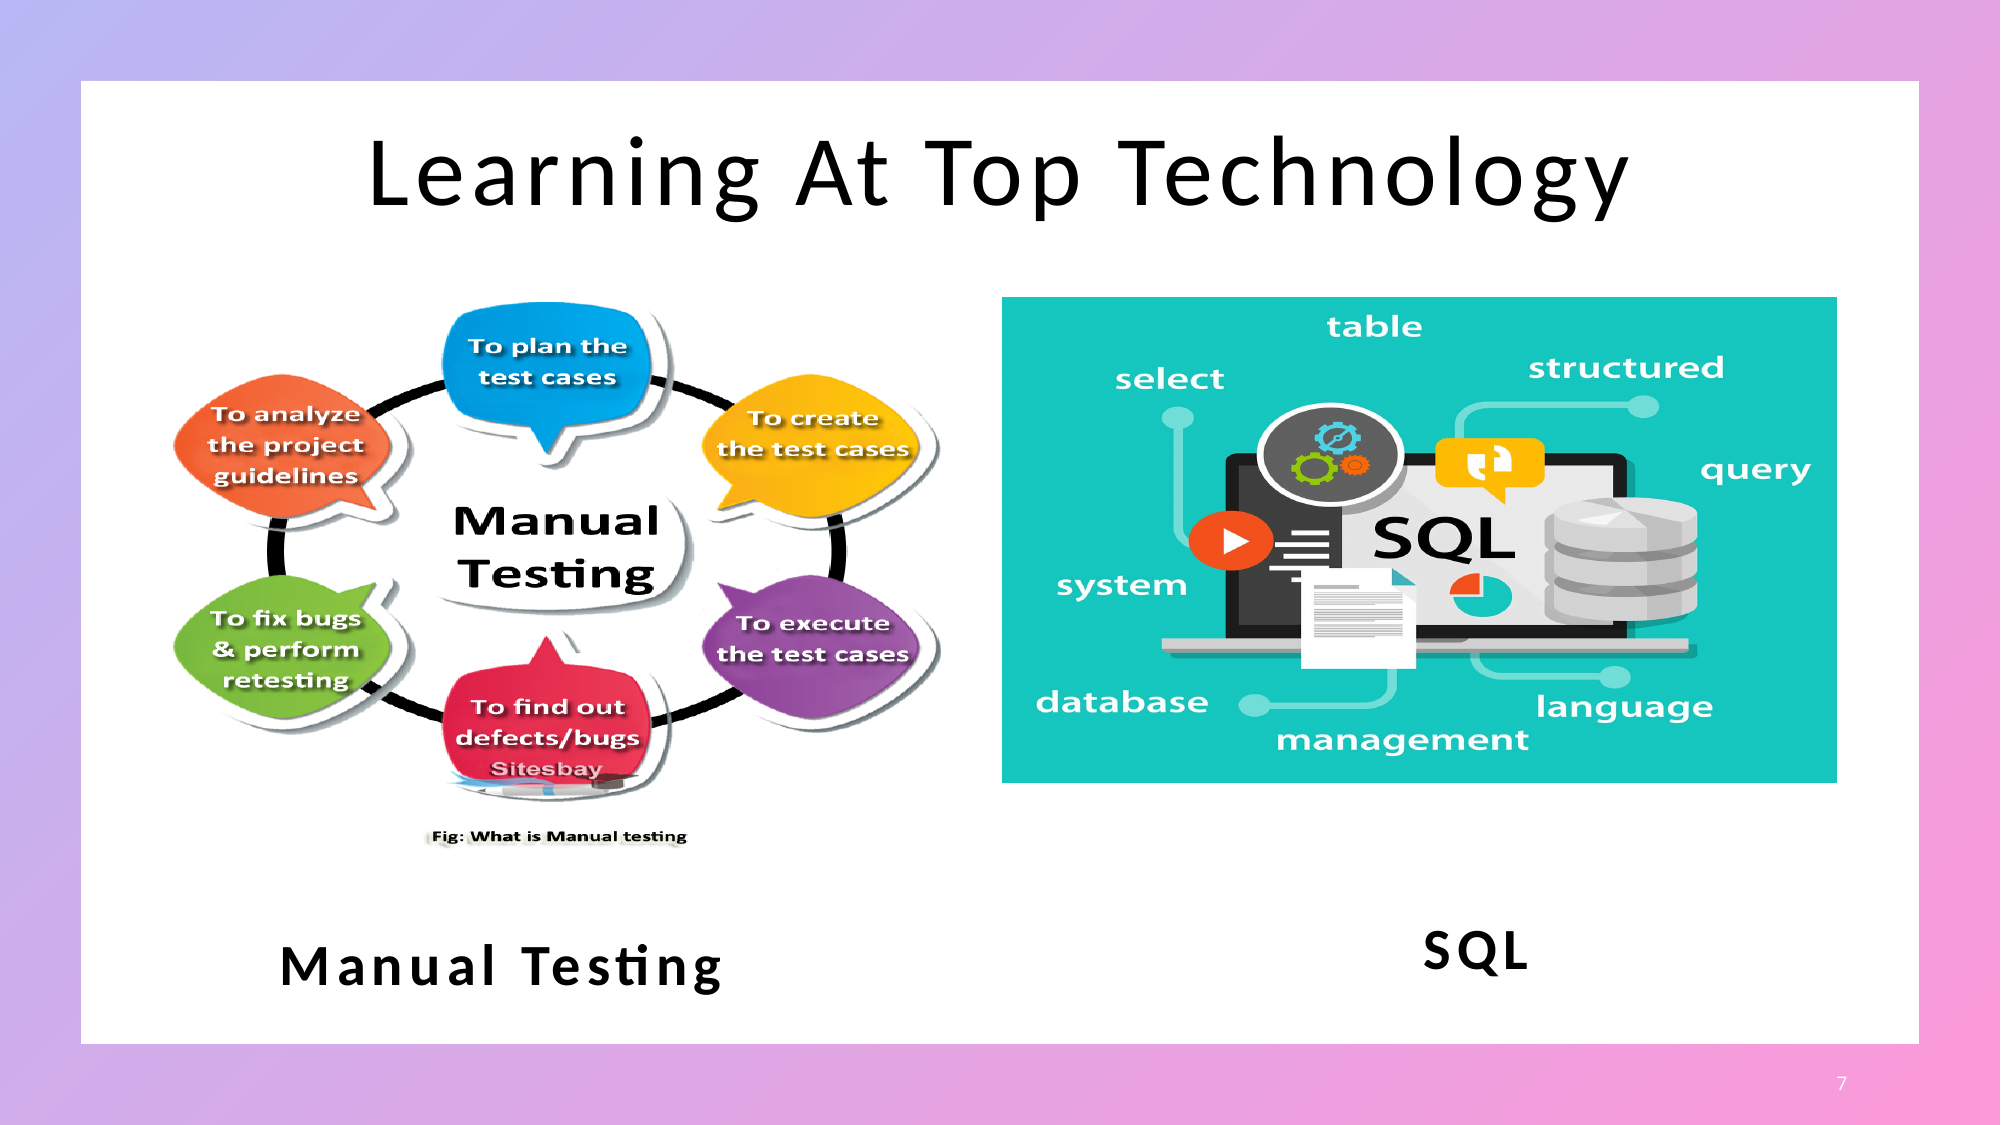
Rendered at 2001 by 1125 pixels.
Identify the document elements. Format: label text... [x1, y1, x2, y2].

picture [1002, 297, 1837, 783]
text_box Manual Testing [204, 919, 798, 1005]
title Learning At Top Technology [137, 111, 1863, 330]
text_box SQL [1115, 903, 1837, 989]
slide_number 7 [1412, 1054, 1863, 1115]
picture [162, 297, 950, 859]
